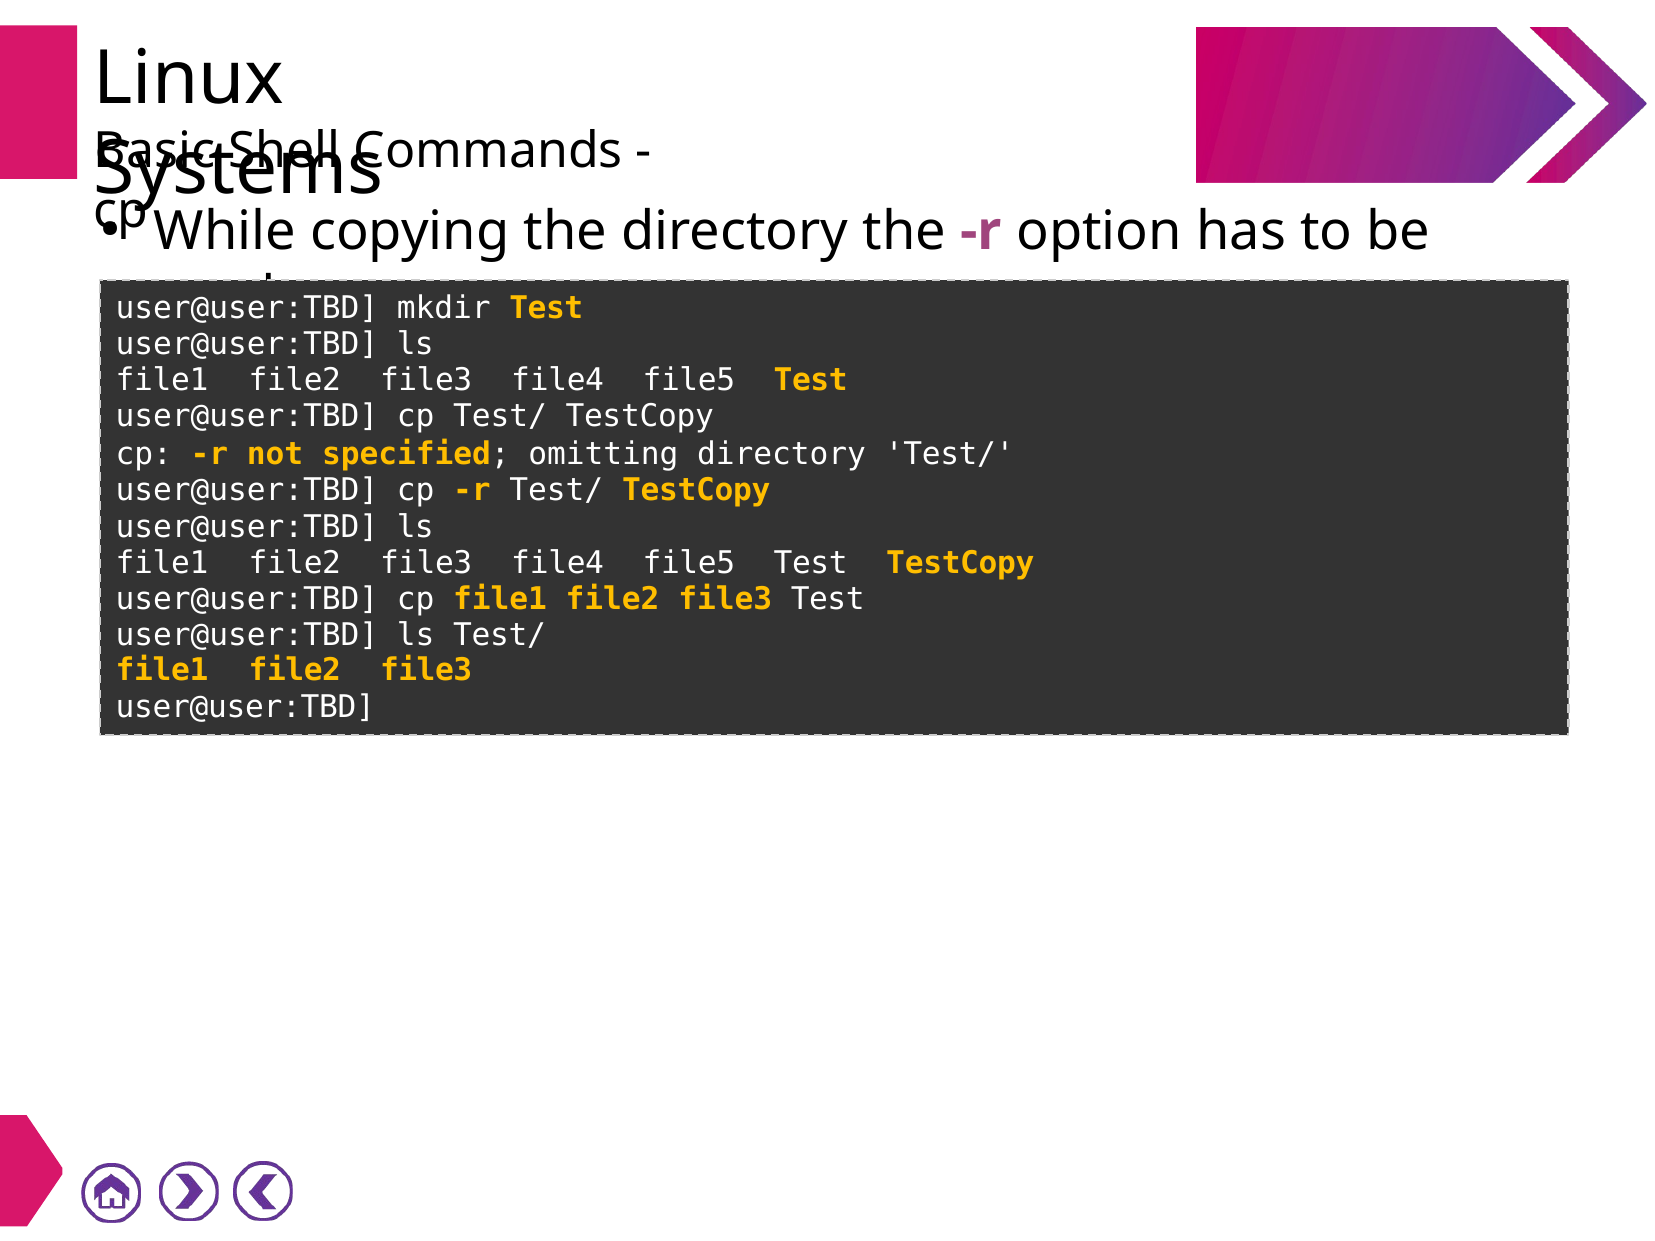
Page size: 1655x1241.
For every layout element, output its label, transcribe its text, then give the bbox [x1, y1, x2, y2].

picture [233, 1161, 293, 1222]
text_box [98, 278, 1570, 737]
picture [1196, 27, 1647, 183]
text_box Basic Shell Commands - cp [91, 115, 690, 238]
picture [159, 1161, 219, 1222]
title Linux Systems [91, 26, 564, 115]
text_box While copying the directory the -r option has to be used [151, 193, 1524, 277]
picture [80, 1163, 141, 1223]
text_box ● [98, 209, 123, 241]
